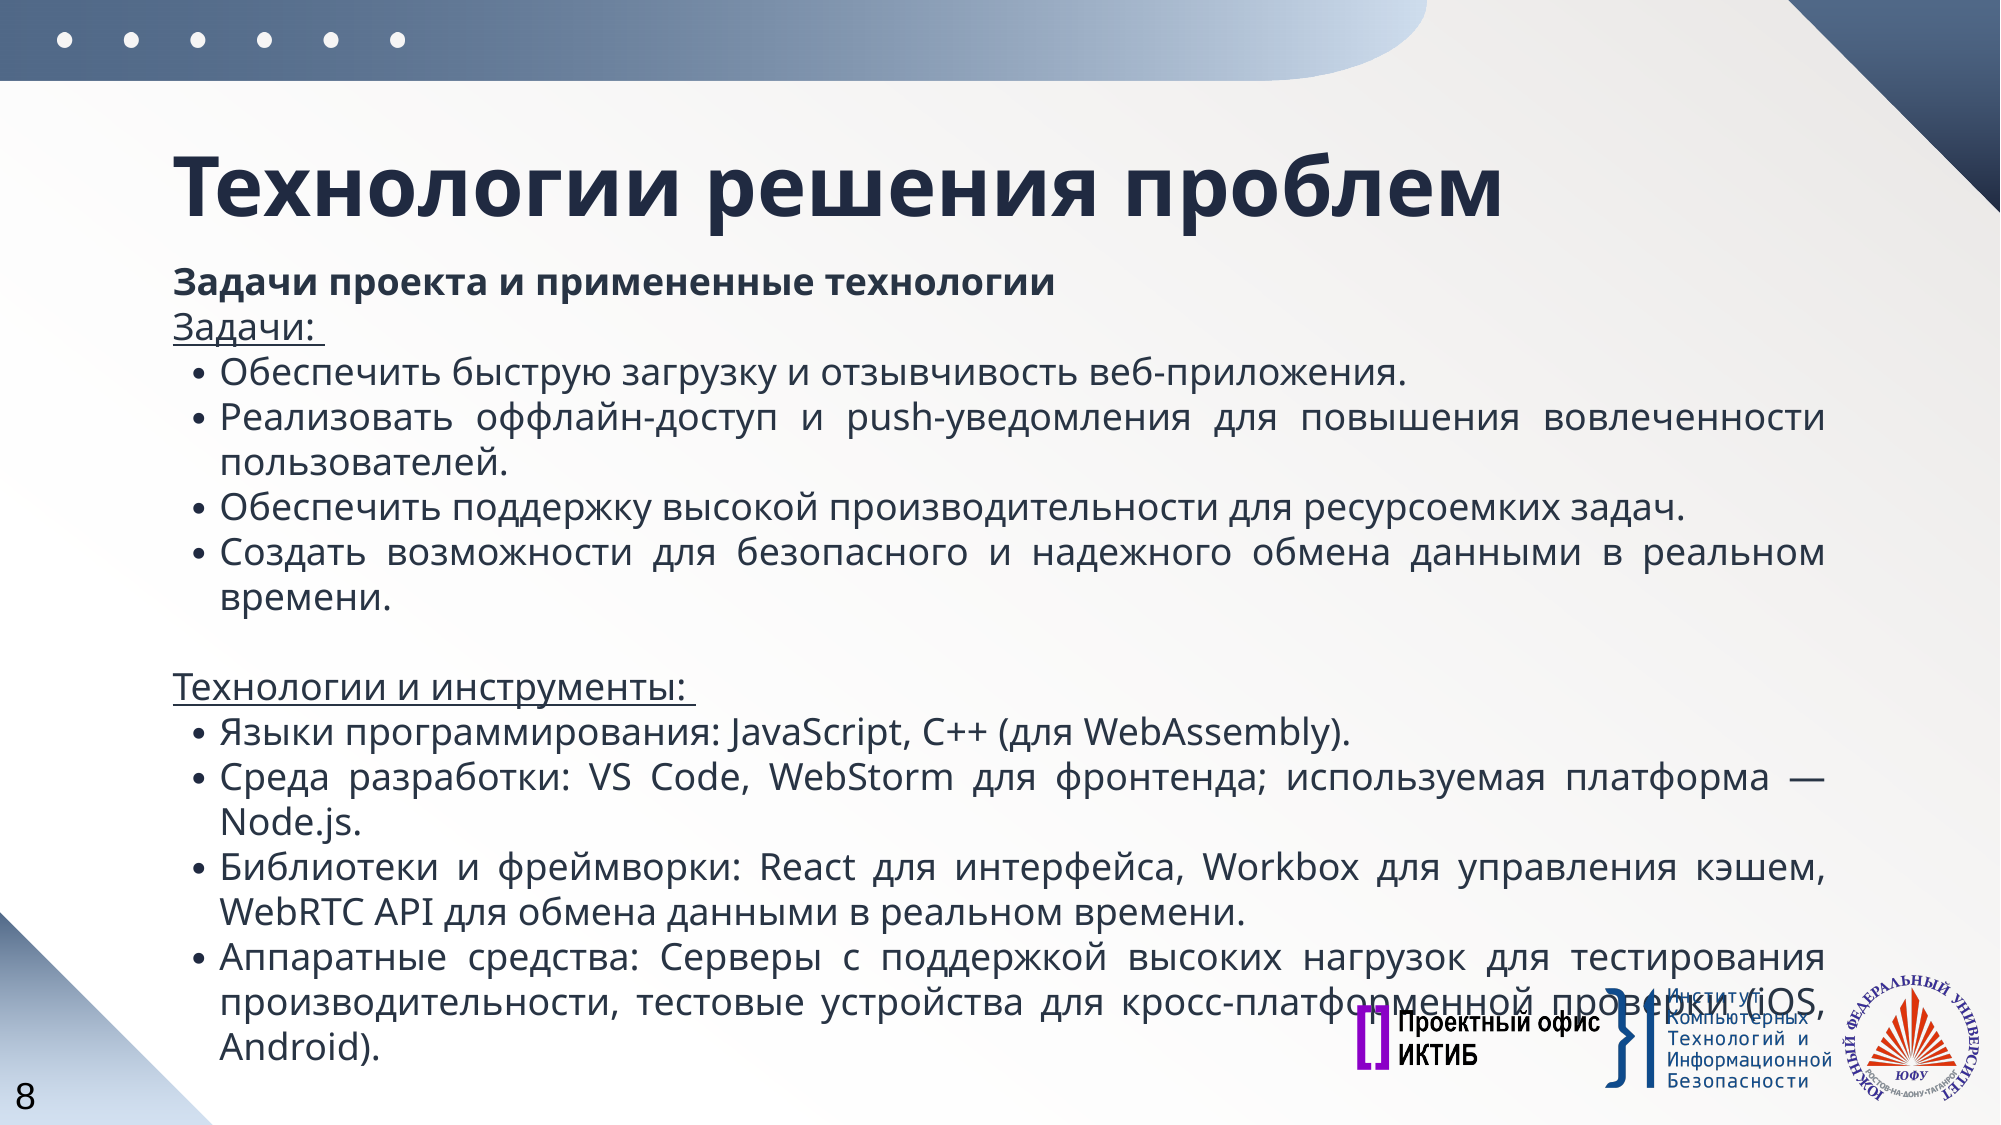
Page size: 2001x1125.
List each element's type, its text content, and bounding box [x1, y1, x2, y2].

title Технологии решения проблем [157, 117, 1843, 243]
text_box Задачи проекта и примененные технологии Задачи: Обеспечить быструю загрузку и отзывчивость веб-приложения. Реализовать оффлайн-доступ и push-уведомления для повышения вовлеченности пользователей. Обеспечить поддержку высокой производительности для ресурсоемких задач. Создать возможности для безопасного и надежного обмена данными в реальном времени. Технологии и инструменты: Языки программирования: JavaScript, C++ (для WebAssembly). Среда разработки: VS Code, WebStorm для фронтенда; используемая платформа — Node.js. Библиотеки и фреймворки: React для интерфейса, Workbox для управления кэшем, WebRTC API для обмена данными в реальном времени. Аппаратные средства: Серверы с поддержкой высоких нагрузок для тестирования производительности, тестовые устройства для кросс-платформенной проверки (iOS, Android). [157, 243, 1843, 1039]
text_box 8 [0, 1064, 51, 1125]
picture [0, 0, 2000, 1125]
